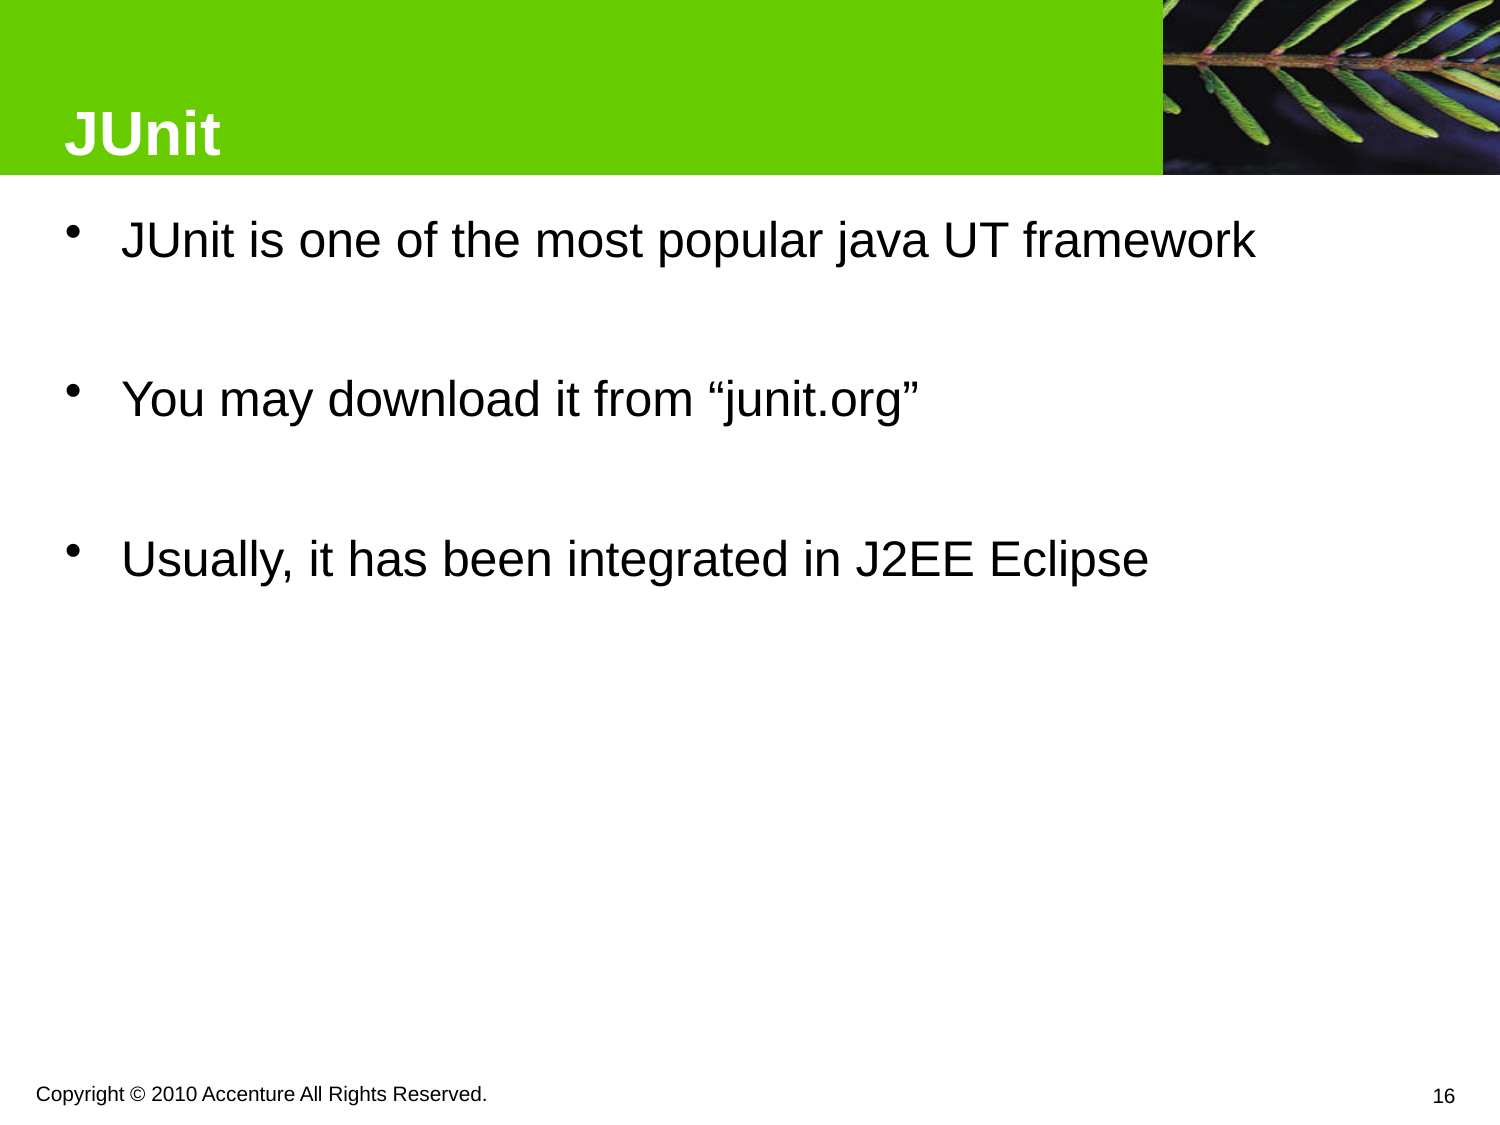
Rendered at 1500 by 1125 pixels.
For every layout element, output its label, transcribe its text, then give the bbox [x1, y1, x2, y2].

title JUnit [49, 36, 1138, 176]
picture [1163, 0, 1500, 175]
picture [36, 177, 341, 273]
list JUnit is one of the most popular java UT framework You may download it from “junit.org” Usually, it has been integrated in J2EE Eclipse [49, 199, 1459, 1026]
slide_number 16 [1191, 1070, 1471, 1116]
footer Copyright © 2010 Accenture All Rights Reserved. [20, 1037, 1459, 1114]
